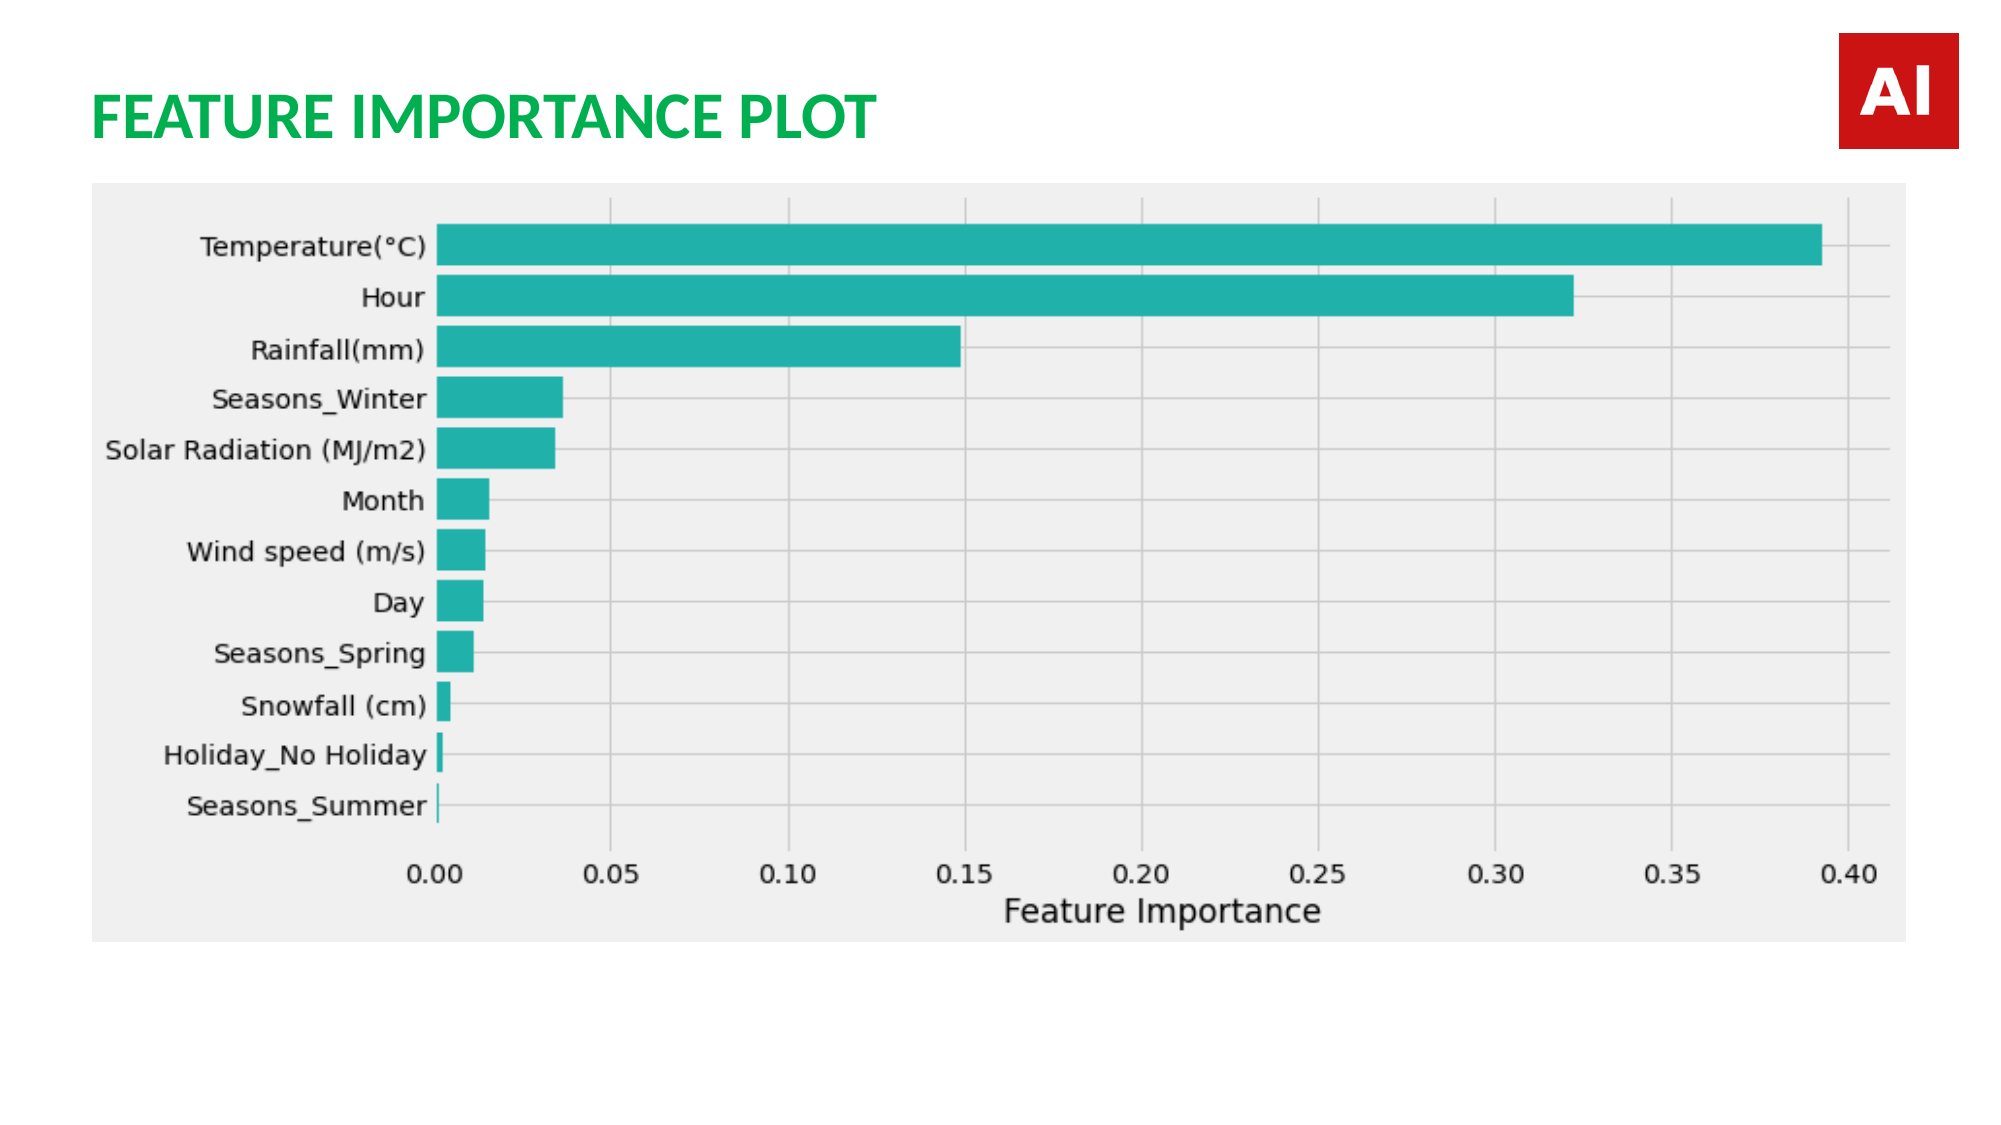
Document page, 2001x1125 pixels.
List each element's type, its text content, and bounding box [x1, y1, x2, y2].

text_box FEATURE IMPORTANCE PLOT [76, 64, 1502, 160]
picture [1839, 33, 1959, 149]
picture [92, 183, 1906, 942]
